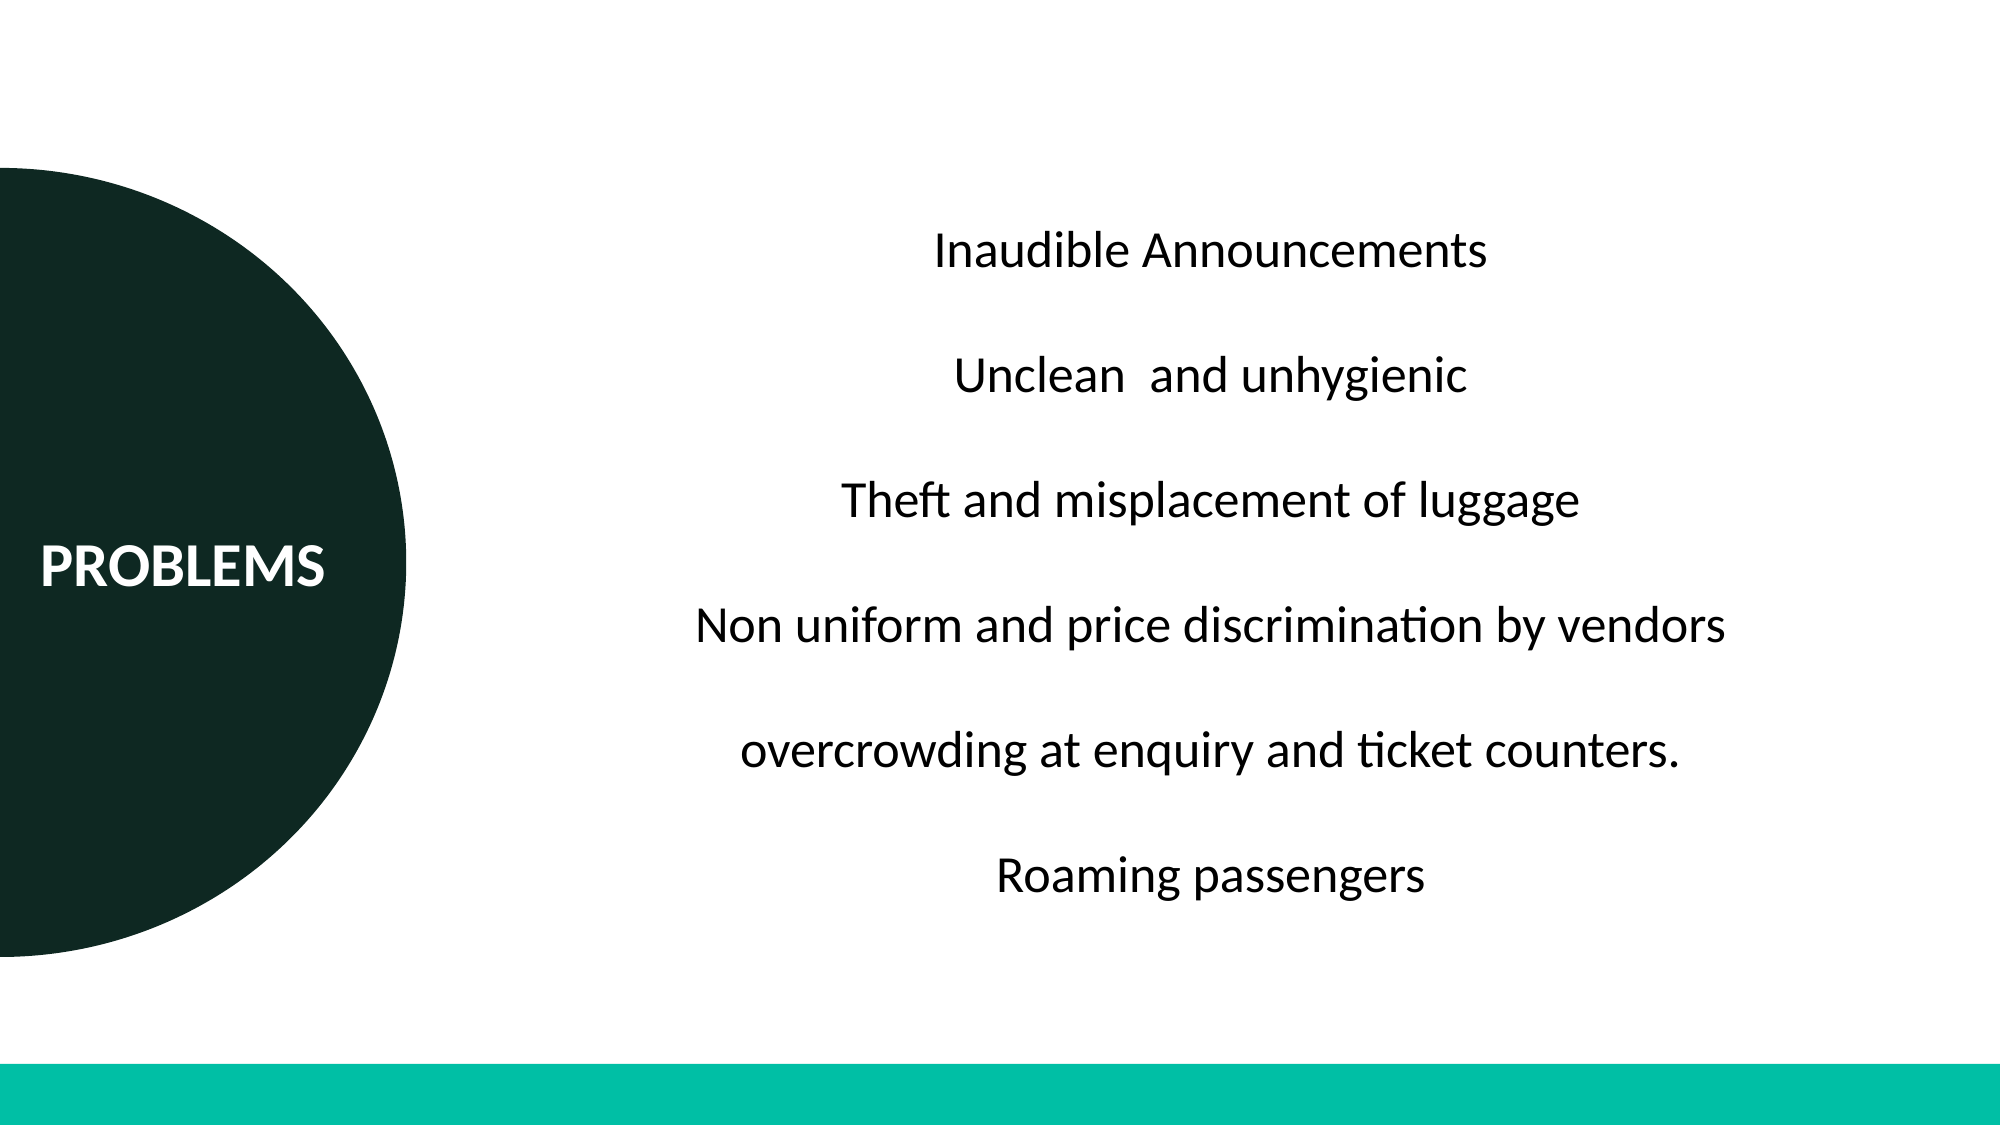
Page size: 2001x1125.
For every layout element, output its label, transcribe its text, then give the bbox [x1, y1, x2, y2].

text_box [0, 166, 408, 959]
text_box [0, 1063, 2000, 1125]
text_box PROBLEMS [25, 517, 363, 607]
text_box Inaudible Announcements Unclean and unhygienic Theft and misplacement of luggage Non uniform and price discrimination by vendors overcrowding at enquiry and ticket counters. Roaming passengers [656, 207, 1766, 910]
